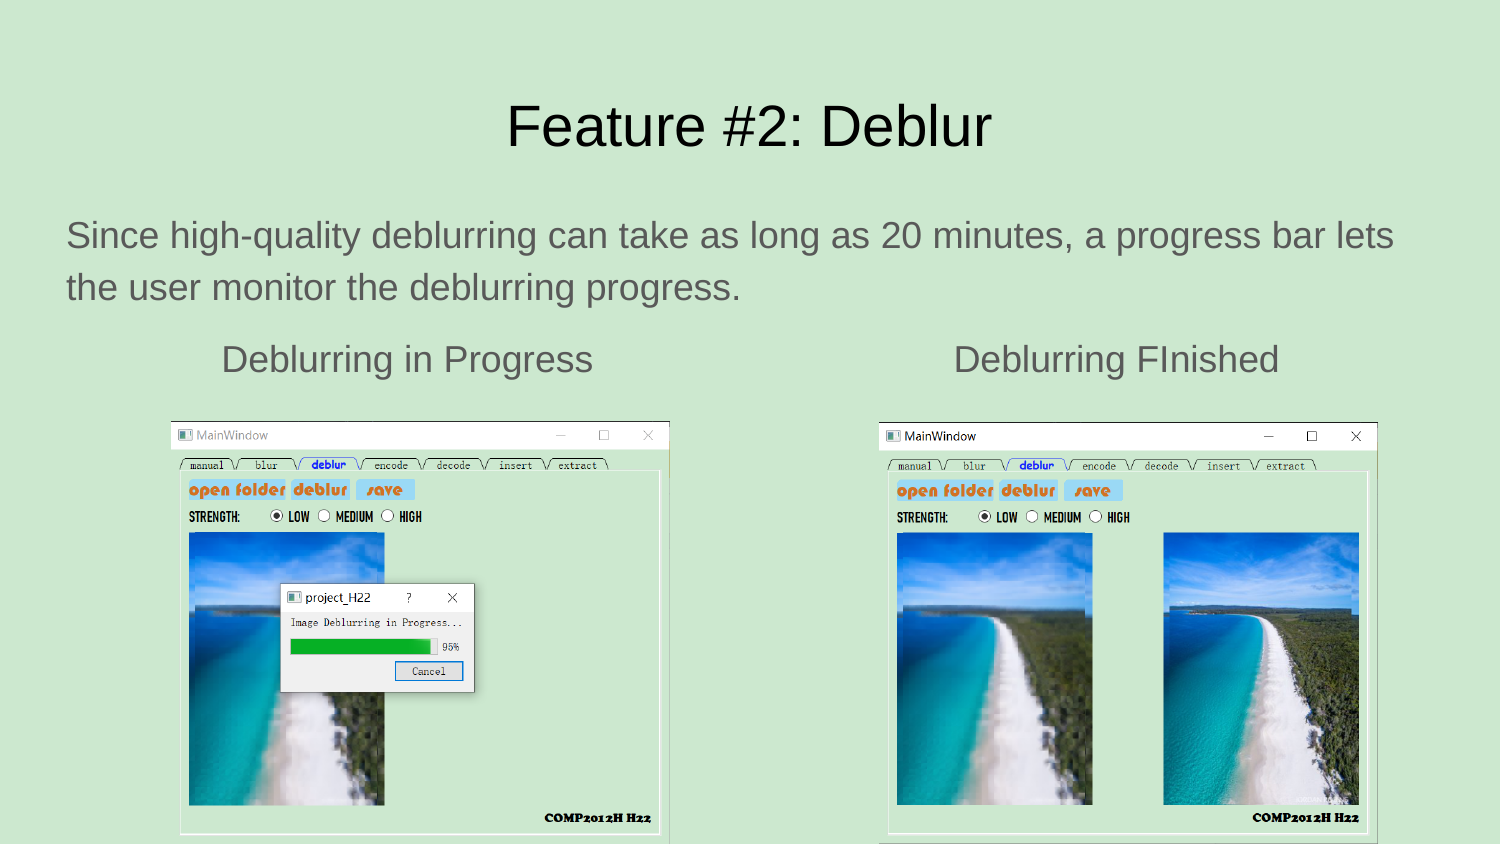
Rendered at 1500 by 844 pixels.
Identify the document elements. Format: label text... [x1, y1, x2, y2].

picture [878, 421, 1378, 844]
list Since high-quality deblurring can take as long as 20 minutes, a progress bar lets the user monitor the deblurring progress. [51, 189, 1449, 750]
list Deblurring FInished [863, 312, 1317, 407]
picture [170, 421, 670, 844]
list Deblurring in Progress [131, 312, 709, 407]
title Feature #2: Deblur [51, 72, 1449, 167]
